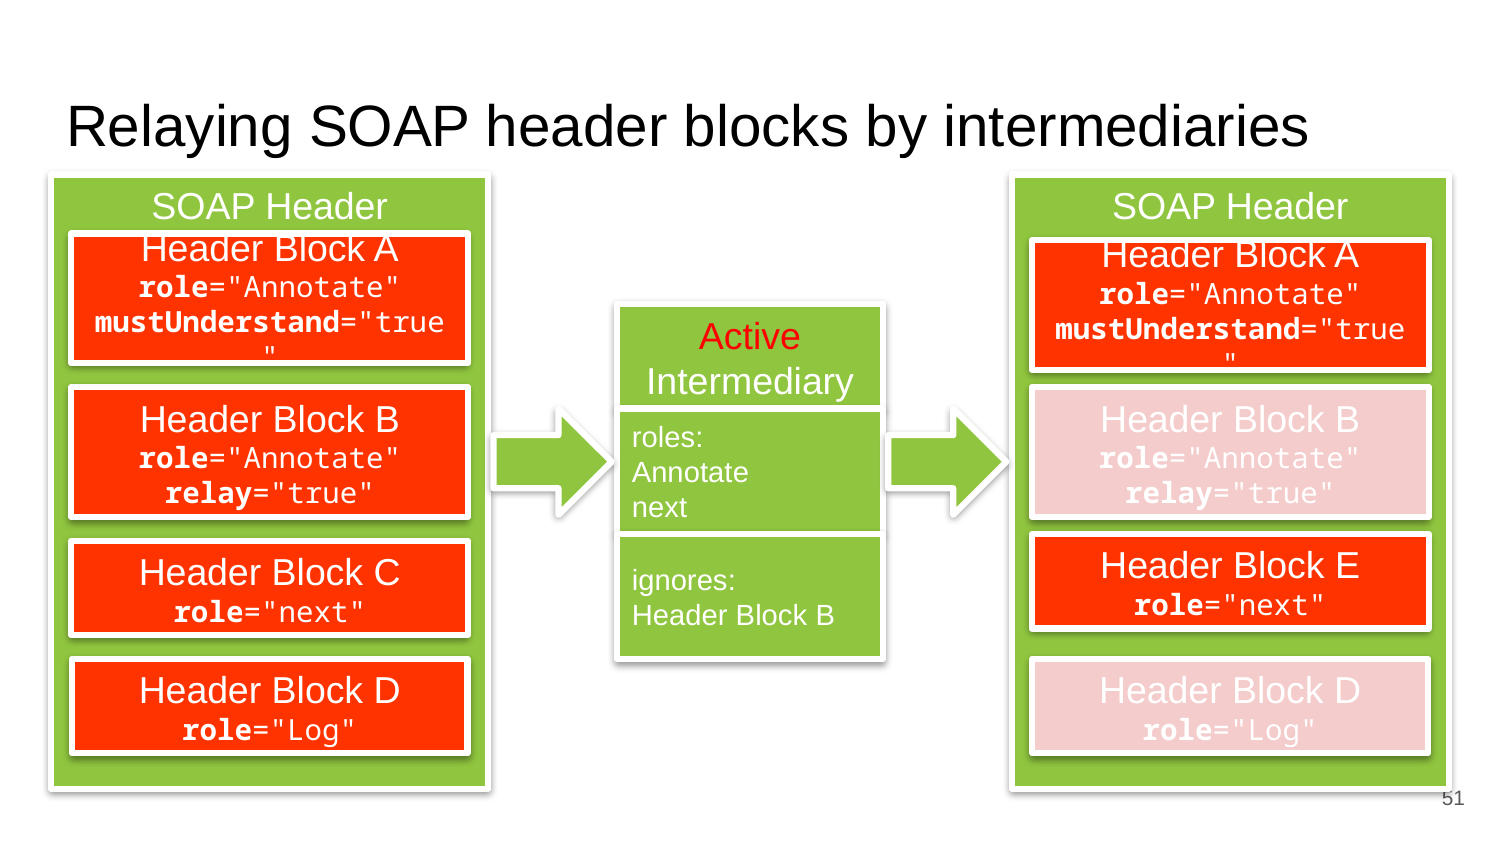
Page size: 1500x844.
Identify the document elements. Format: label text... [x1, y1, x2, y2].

text_box Active Intermediary [616, 303, 883, 407]
text_box [493, 408, 612, 515]
title Relaying SOAP header blocks by intermediaries [51, 72, 1449, 167]
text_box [1011, 174, 1450, 789]
text_box [888, 408, 1006, 515]
text_box roles: Annotate next [616, 408, 883, 532]
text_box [50, 174, 489, 789]
text_box ignores: Header Block B [616, 533, 883, 660]
slide_number 51 [1389, 764, 1480, 830]
